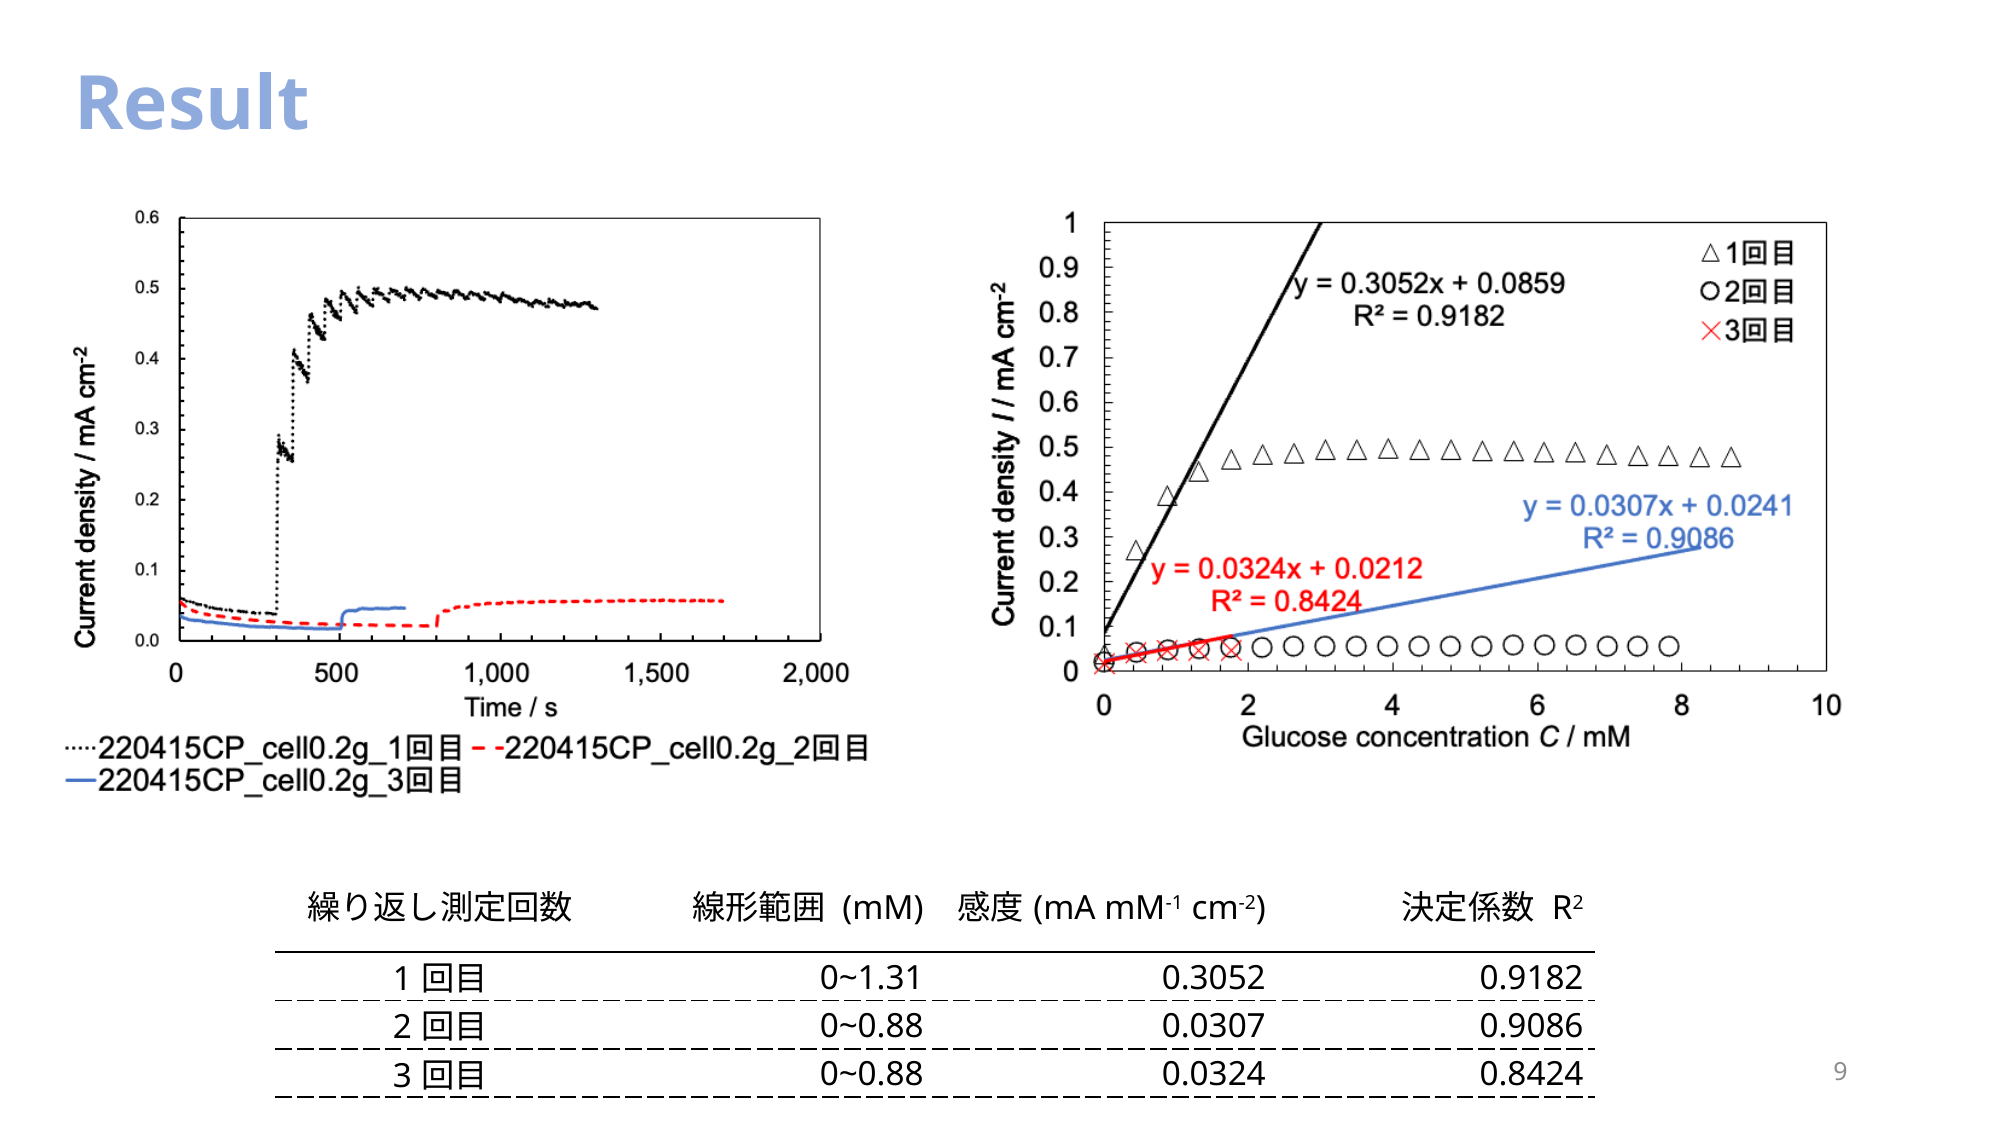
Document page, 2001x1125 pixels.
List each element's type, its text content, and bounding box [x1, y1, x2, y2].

picture [970, 199, 1855, 760]
table_cell 0~1.31 [605, 953, 935, 1000]
table_header 感度(mA mM-1 cm-2) [935, 858, 1277, 951]
table_header 線形範囲 (mM) [605, 858, 935, 951]
table_cell 0.3052 [935, 953, 1277, 1000]
table_cell 2回目 [275, 1000, 605, 1049]
table_header 決定係数 R2 [1277, 858, 1595, 951]
title Result [59, 52, 660, 159]
table_cell 0~0.88 [605, 1049, 935, 1097]
table_cell 0.9182 [1277, 953, 1595, 1000]
picture [61, 180, 875, 812]
table_cell 0.8424 [1277, 1049, 1595, 1097]
table_cell 0.0307 [935, 1000, 1277, 1049]
table_header 繰り返し測定回数 [275, 858, 605, 951]
table_cell 0.0324 [935, 1049, 1277, 1097]
table_cell 3回目 [275, 1049, 605, 1097]
table_cell 0.9086 [1277, 1000, 1595, 1049]
slide_number 9 [1412, 1042, 1863, 1103]
table_cell 0~0.88 [605, 1000, 935, 1049]
table_cell 1回目 [275, 953, 605, 1000]
